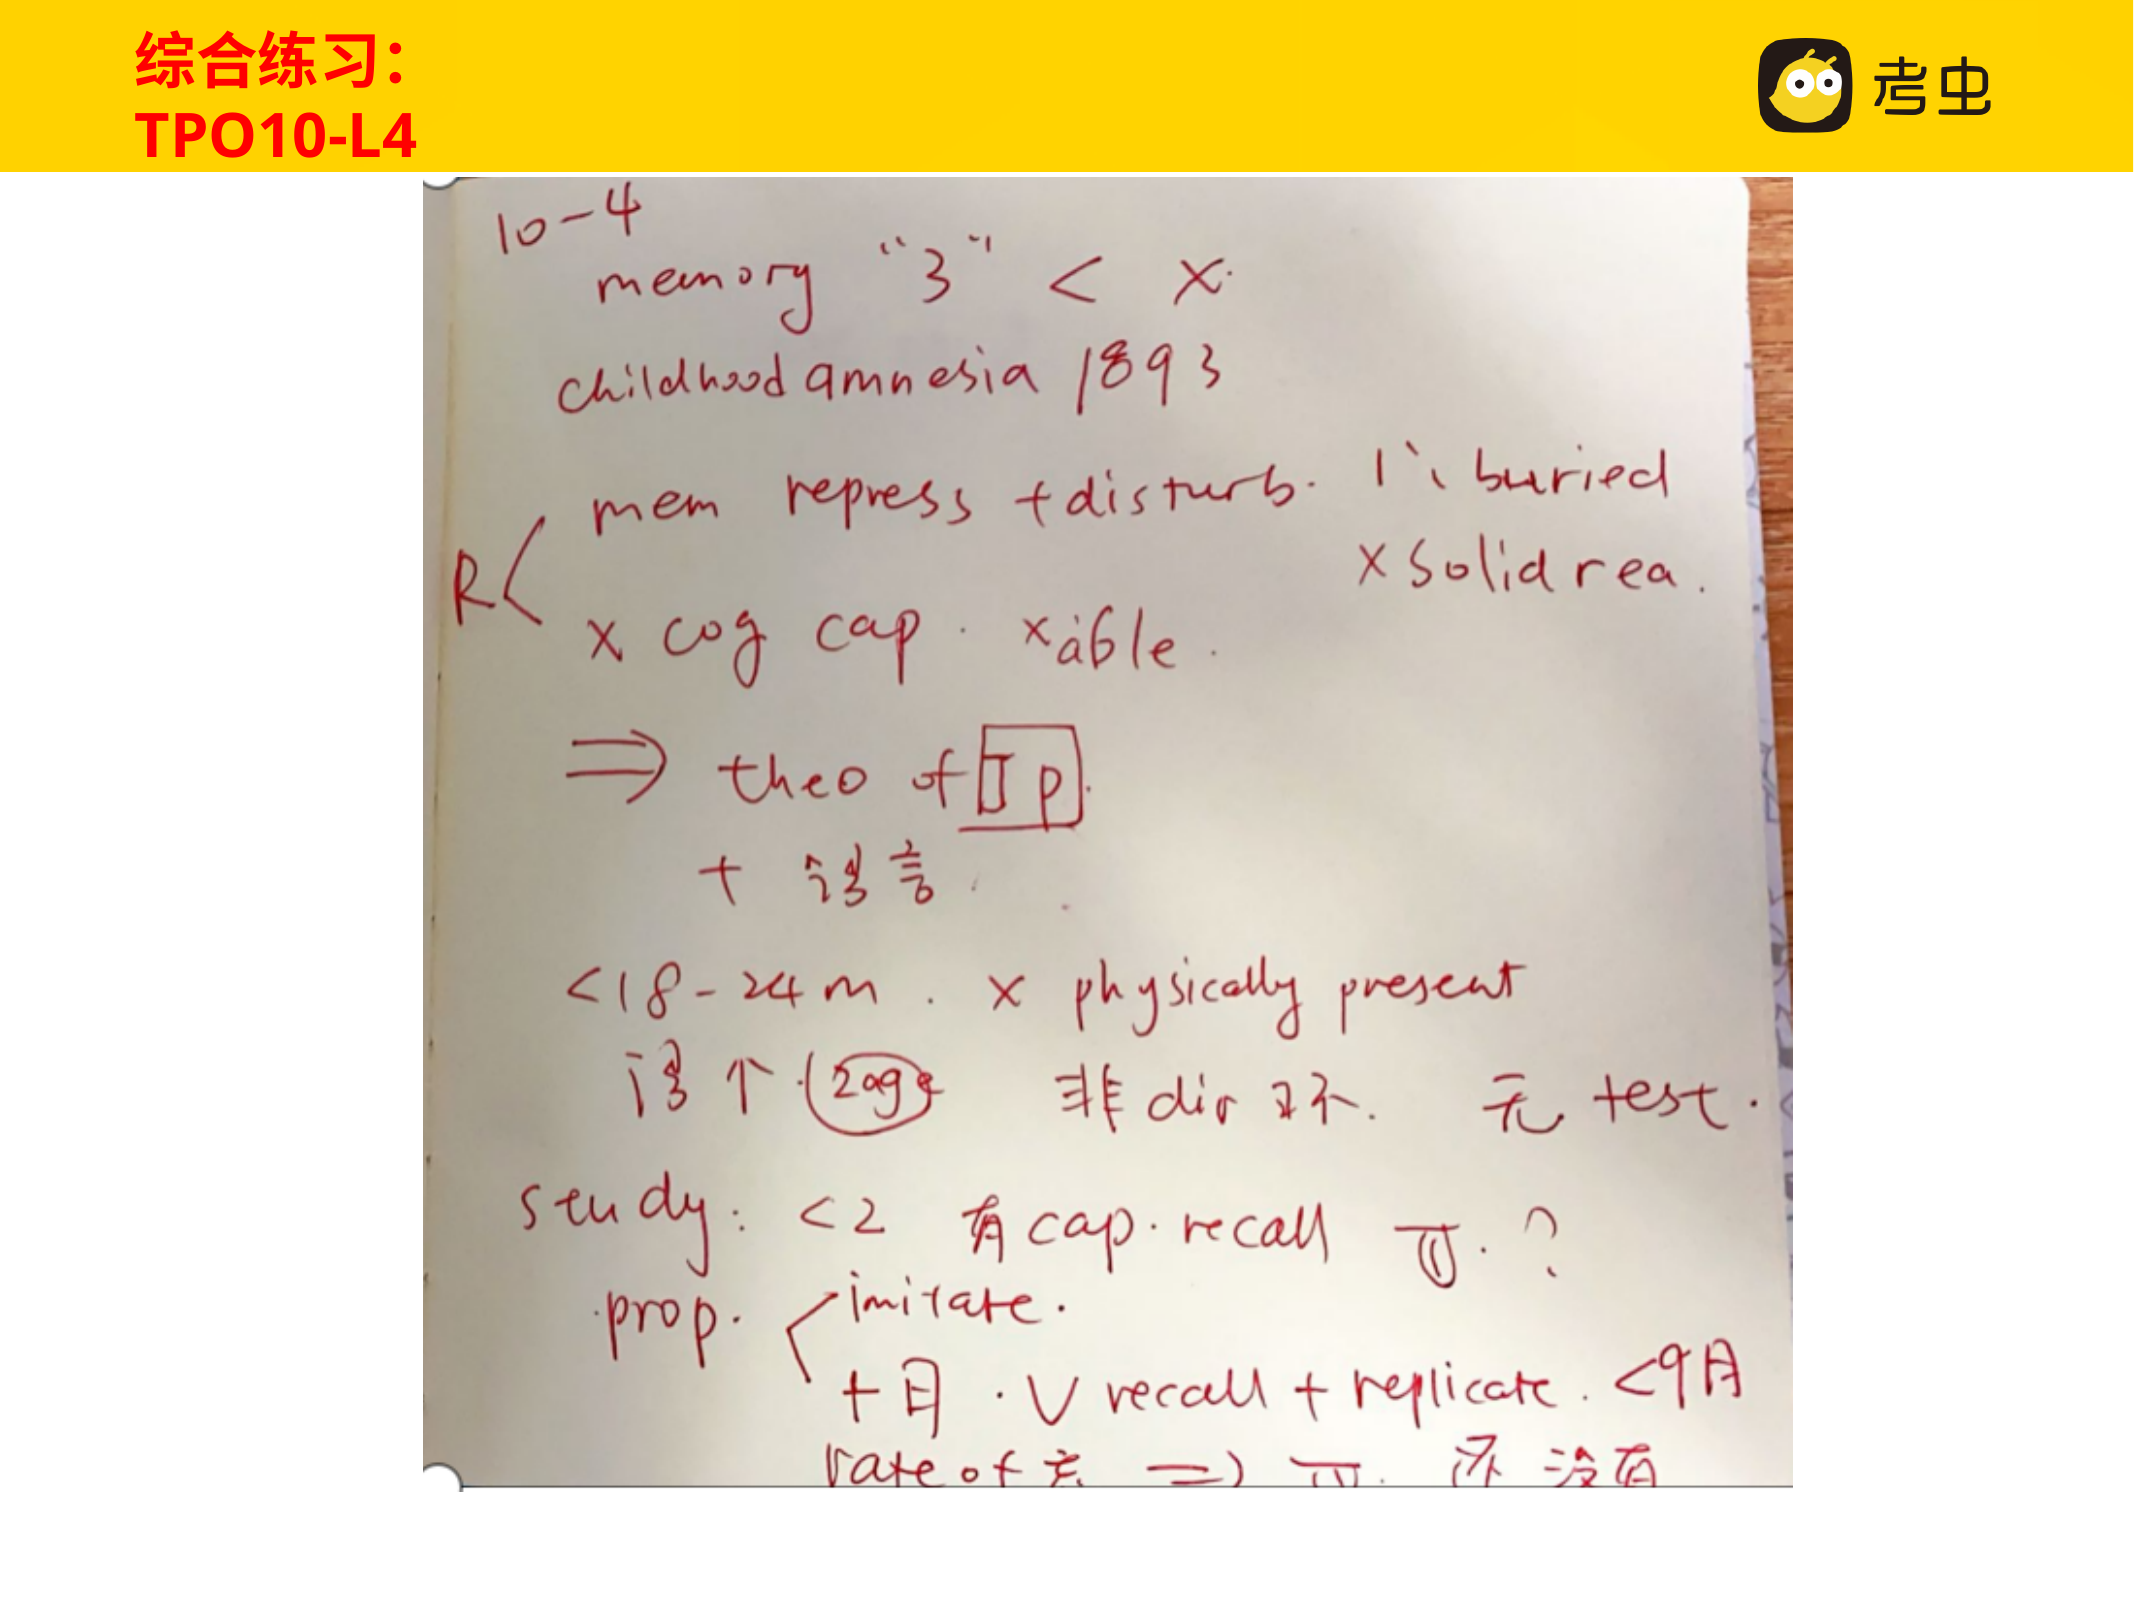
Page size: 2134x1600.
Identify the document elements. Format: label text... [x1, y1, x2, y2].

picture [0, 0, 2134, 172]
picture [1758, 38, 1991, 133]
list 综合练习： TPO10-L4 [125, 12, 589, 179]
picture [423, 177, 1793, 1493]
